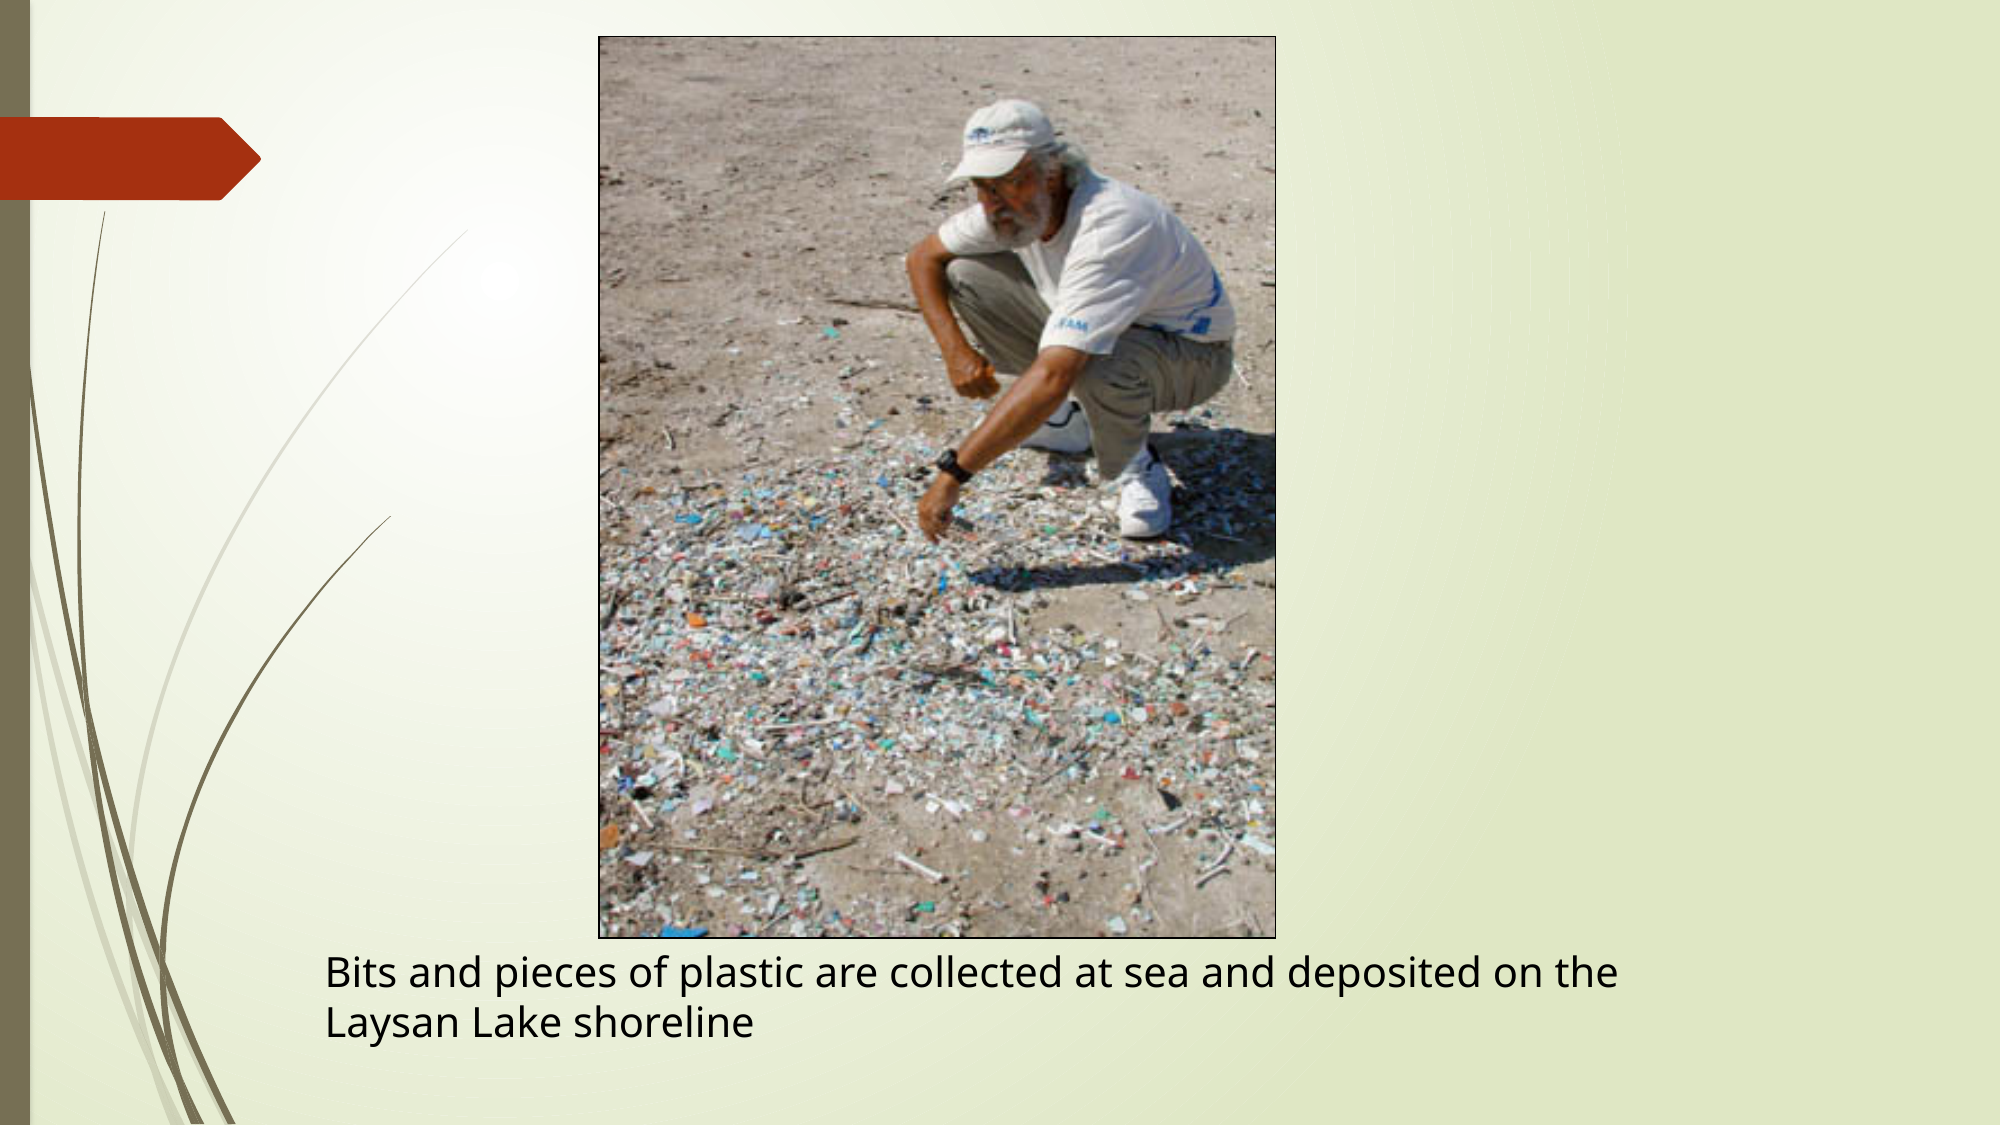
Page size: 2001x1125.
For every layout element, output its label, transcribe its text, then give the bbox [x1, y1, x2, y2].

picture [599, 37, 1276, 938]
text_box Bits and pieces of plastic are collected at sea and deposited on the Laysan Lake shoreline [309, 938, 1688, 1054]
